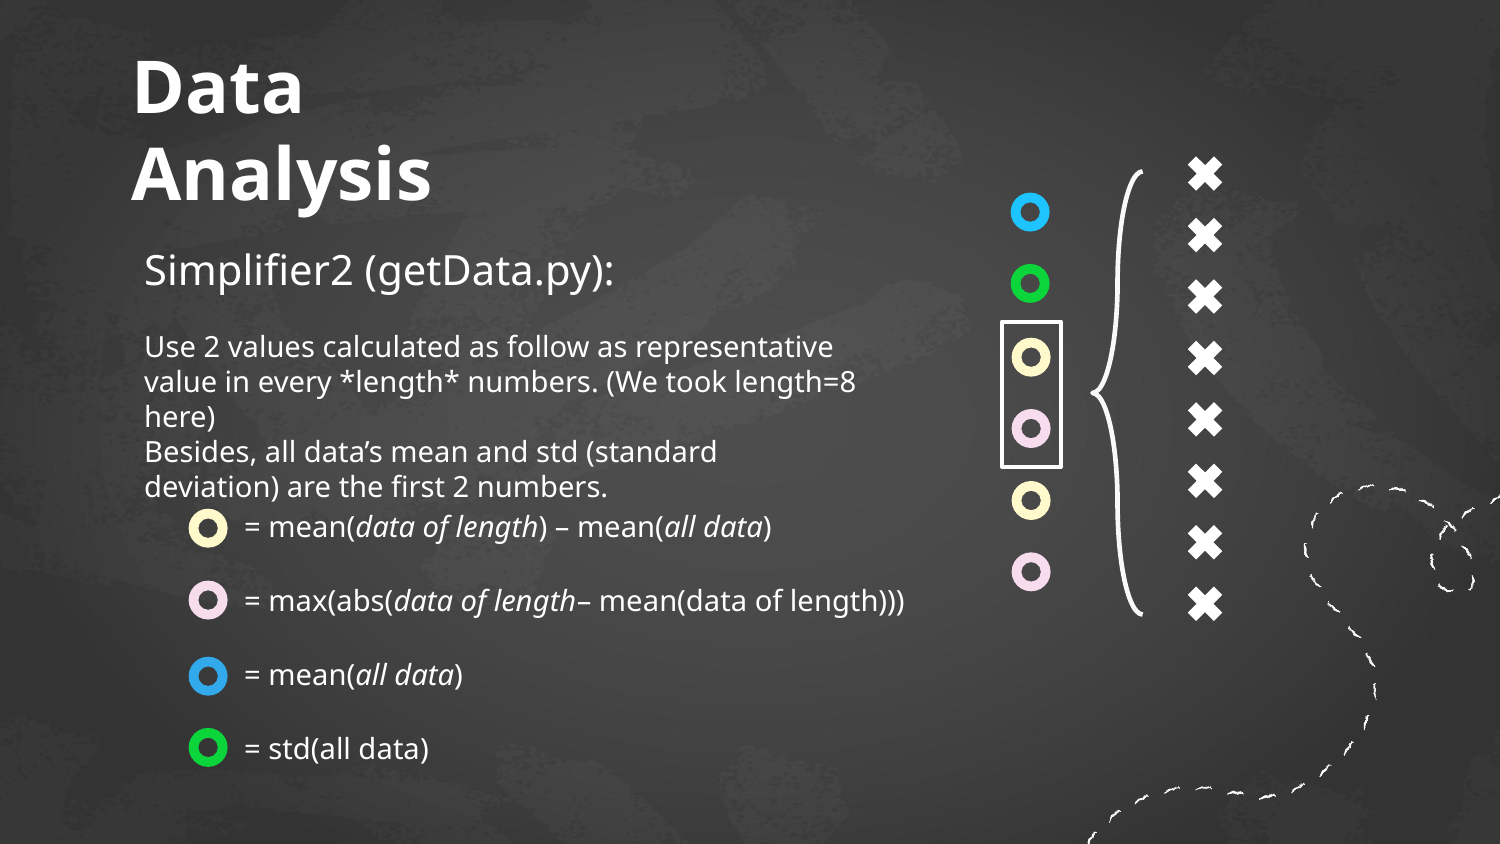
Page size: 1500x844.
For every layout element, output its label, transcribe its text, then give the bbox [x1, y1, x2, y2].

text_box [1091, 170, 1143, 616]
text_box [1000, 320, 1063, 469]
text_box [1185, 277, 1225, 316]
text_box [1008, 190, 1052, 234]
text_box [1009, 550, 1053, 594]
text_box [1008, 261, 1052, 305]
text_box [1185, 154, 1225, 193]
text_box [188, 493, 976, 632]
text_box [1185, 584, 1225, 624]
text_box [188, 641, 976, 780]
title Data Analysis [116, 88, 598, 167]
text_box [1185, 461, 1225, 501]
text_box [1185, 400, 1225, 439]
text_box [1185, 215, 1225, 255]
text_box [1009, 478, 1053, 523]
text_box [1185, 522, 1225, 562]
text_box [1185, 338, 1225, 378]
picture [0, 0, 1500, 844]
text_box Simplifier2 (getData.py): Use 2 values calculated as follow as representative value in every *length* numbers. (We took length=8 here) Besides, all data’s mean and std (standard deviation) are the first 2 numbers. [129, 228, 876, 467]
